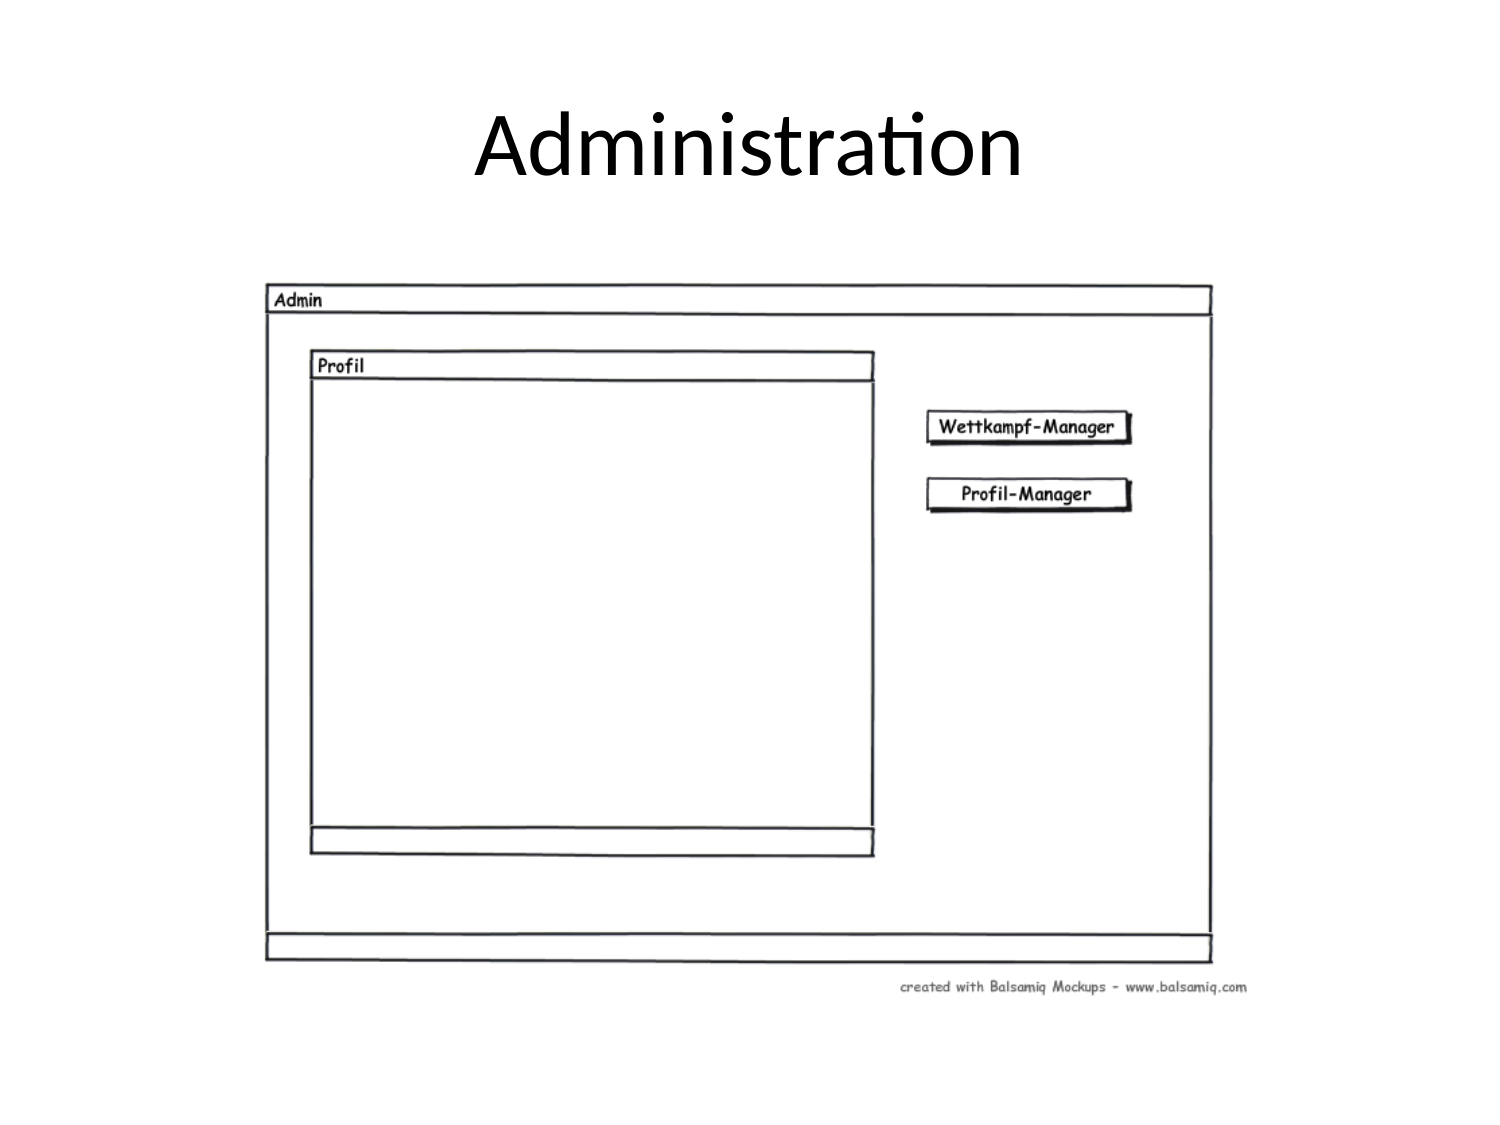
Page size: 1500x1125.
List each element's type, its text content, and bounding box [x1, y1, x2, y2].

title Administration [75, 45, 1425, 233]
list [245, 262, 1255, 1006]
